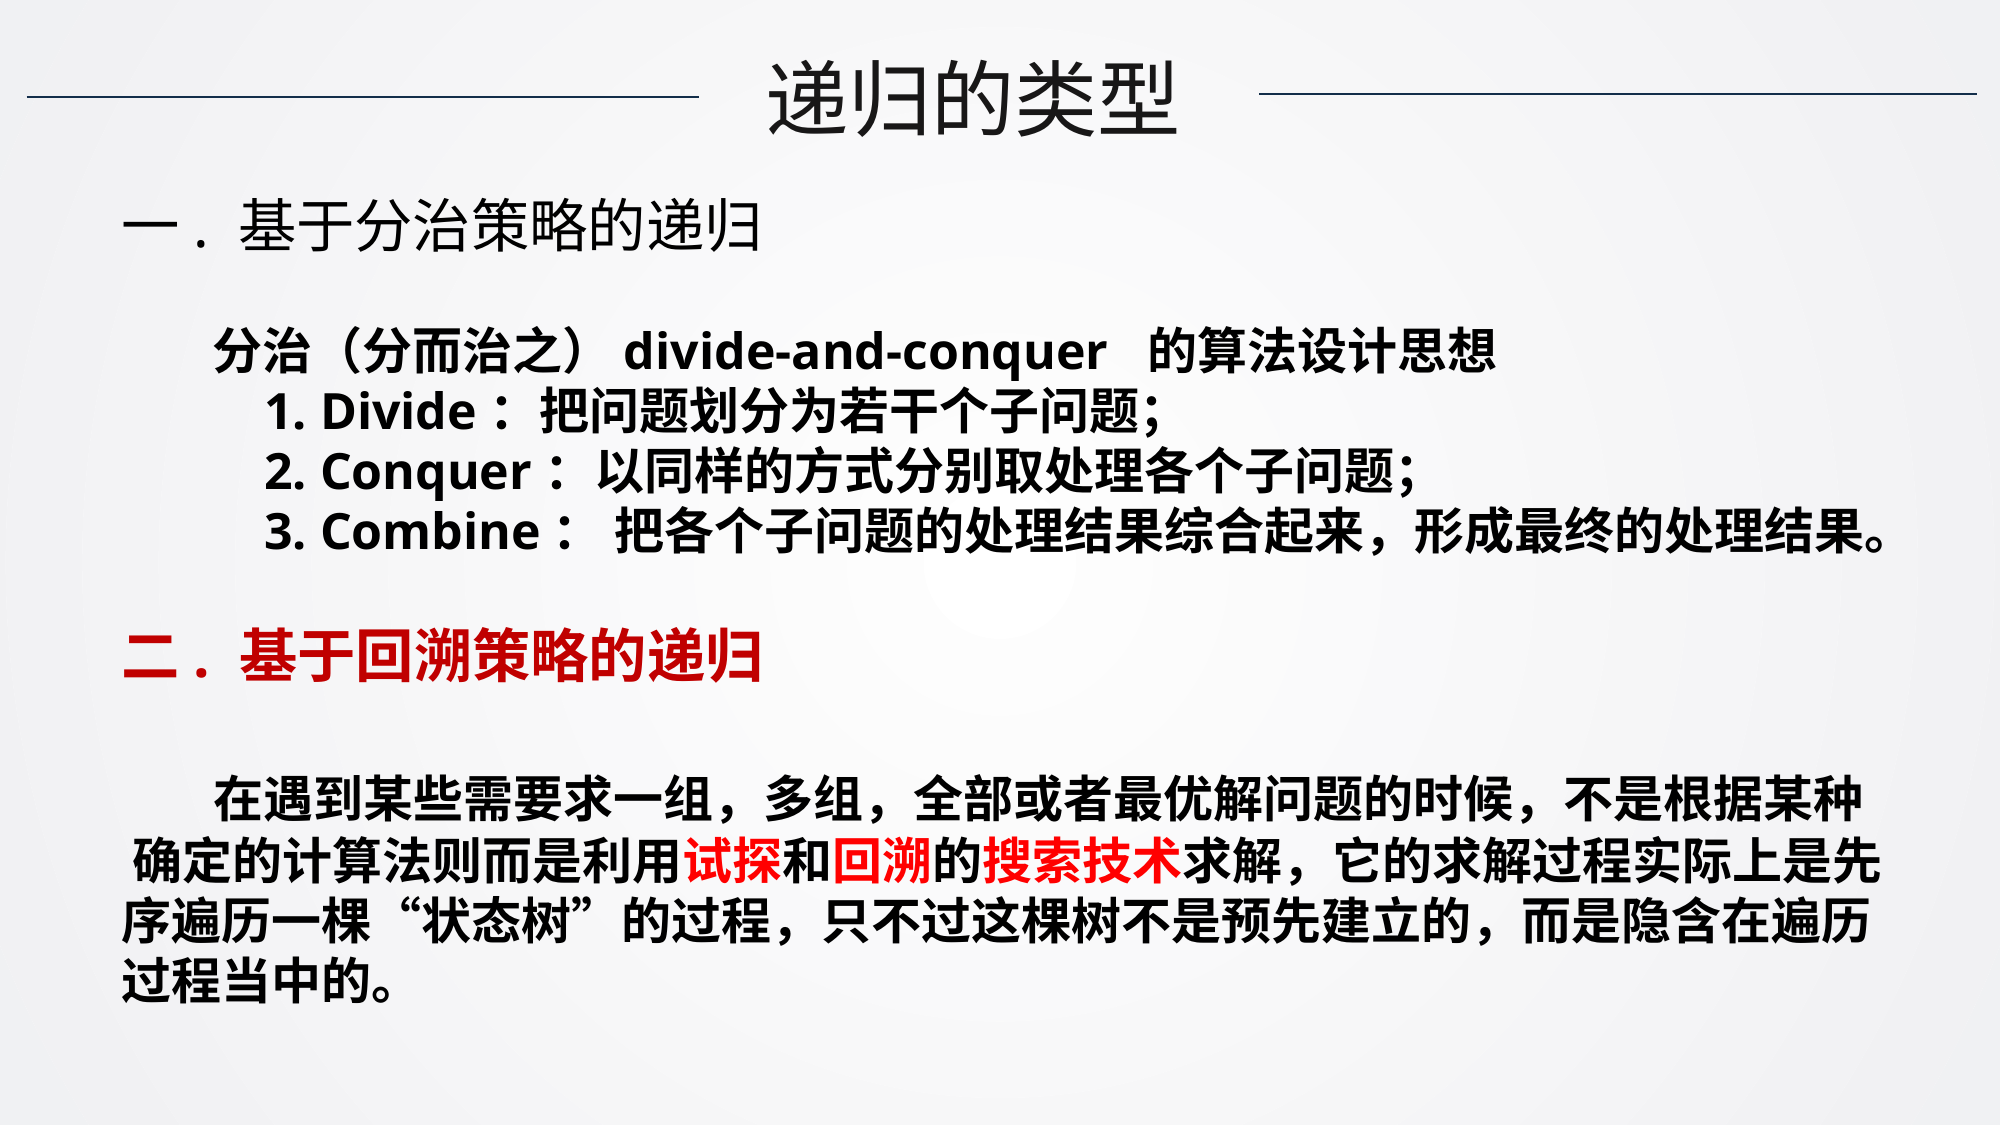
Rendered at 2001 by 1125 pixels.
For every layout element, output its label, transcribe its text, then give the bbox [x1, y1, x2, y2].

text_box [26, 46, 1977, 148]
text_box 一. 基于分治策略的递归 分治（分而治之）divide-and-conquer 的算法设计思想 1. Divide：把问题划分为若干个子问题； 2. Conquer：以同样的方式分别取处理各个子问题； 3. Combine： 把各个子问题的处理结果综合起来，形成最终的处理结果。 二. 基于回溯策略的递归 在遇到某些需要求一组，多组，全部或者最优解问题的时候，不是根据某种 确定的计算法则而是利用试探和回溯的搜索技术求解，它的求解过程实际上是先序遍历一棵“状态树”的过程，只不过这棵树不是预先建立的，而是隐含在遍历过程当中的。 [106, 182, 1904, 1077]
